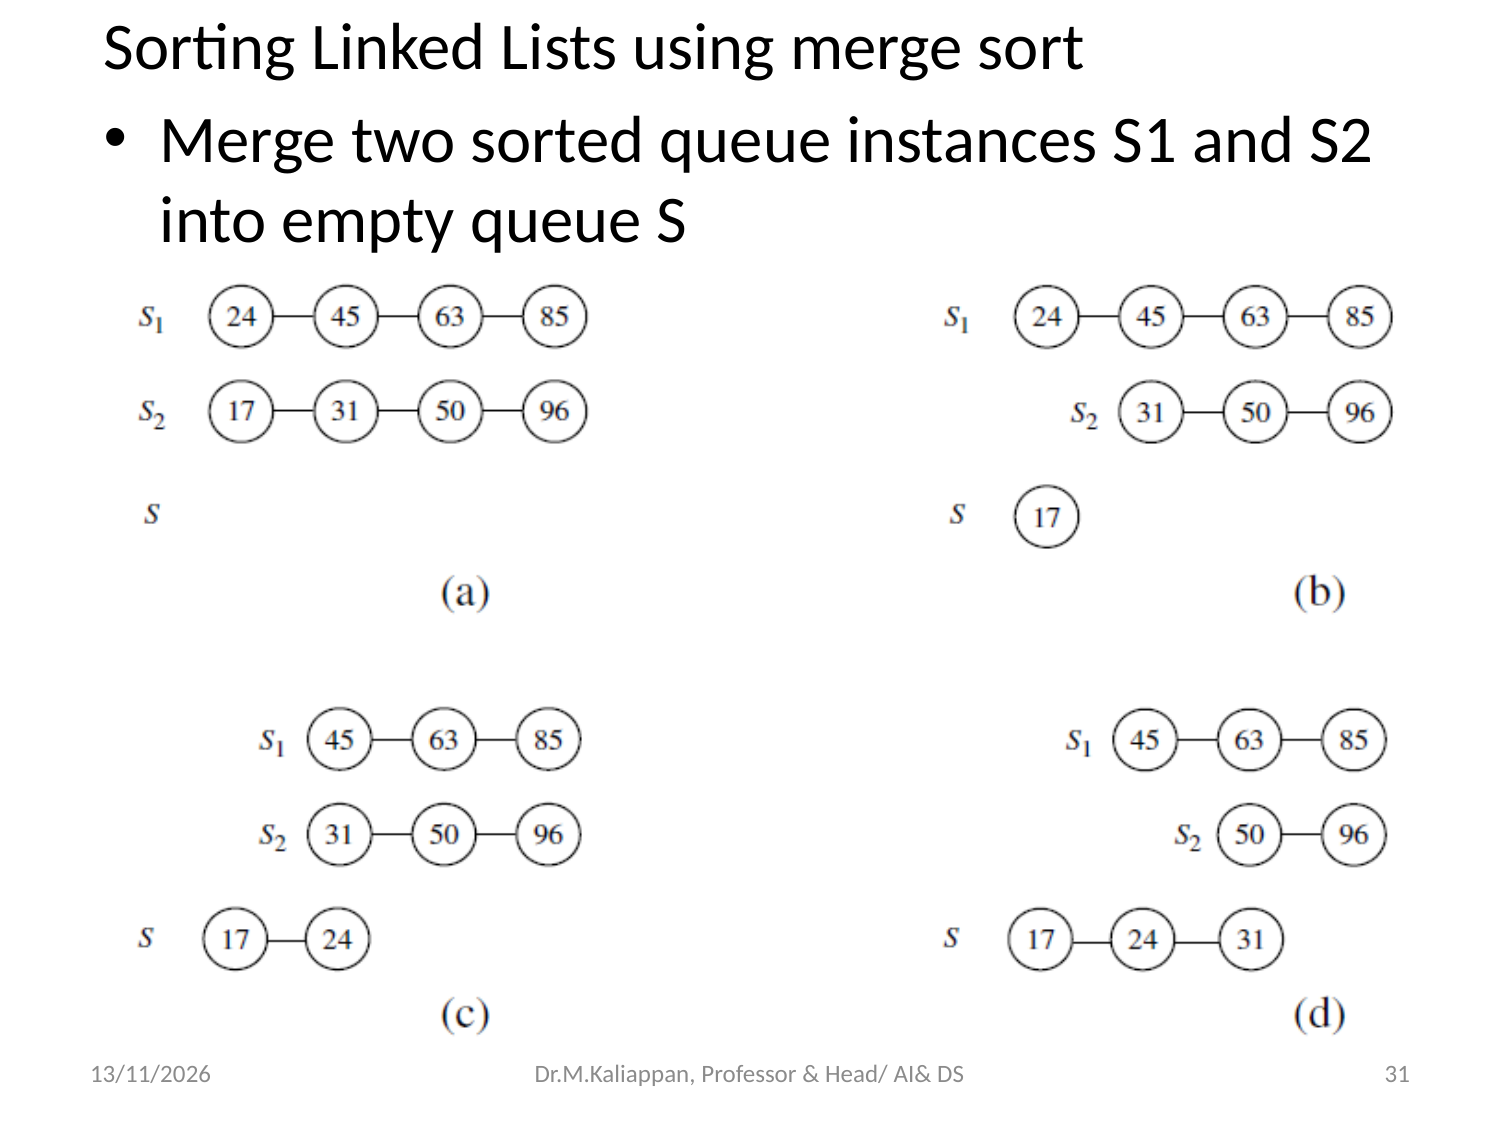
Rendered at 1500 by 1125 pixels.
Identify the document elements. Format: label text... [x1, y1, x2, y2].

list Sorting Linked Lists using merge sort Merge two sorted queue instances S1 and S2 into empty queue S [88, 0, 1439, 272]
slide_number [75, 1066, 425, 1103]
picture [64, 273, 1464, 1058]
footer Dr.M.Kaliappan, Professor & Head/ AI& DS [512, 1066, 988, 1103]
slide_number 31 [1074, 1066, 1425, 1103]
